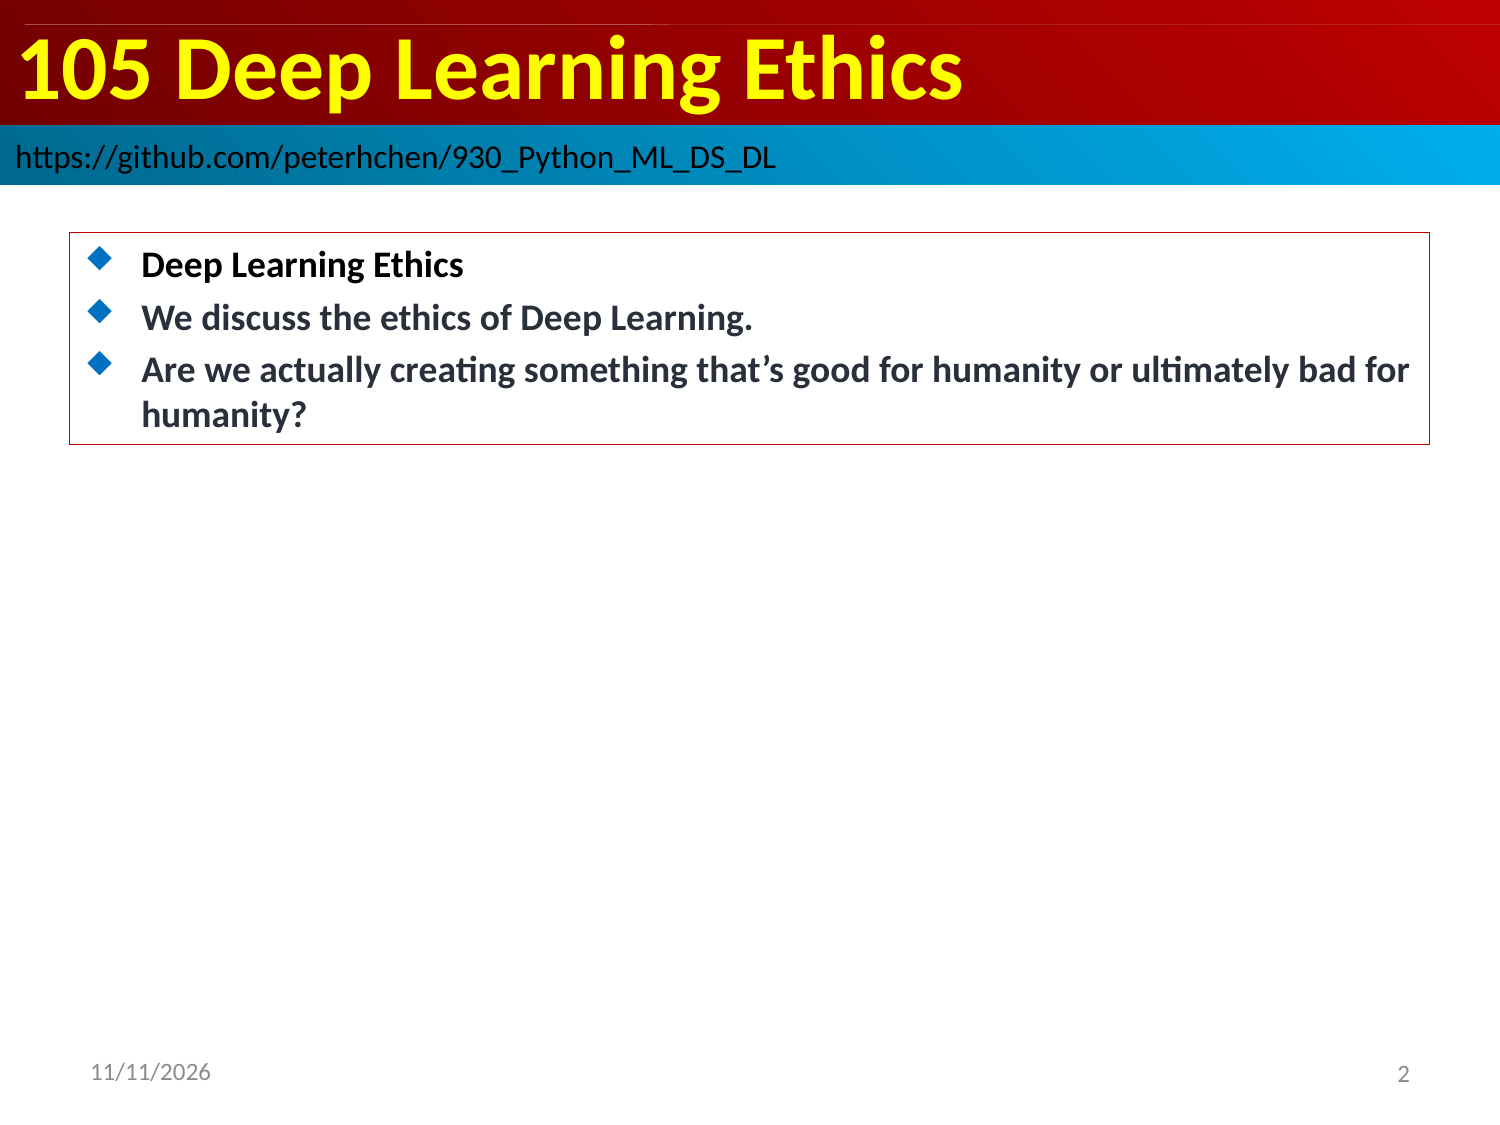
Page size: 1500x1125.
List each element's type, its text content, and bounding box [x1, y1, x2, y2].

title 105 Deep Learning Ethics [0, 0, 1500, 125]
text_box https://github.com/peterhchen/930_Python_ML_DS_DL [0, 125, 1500, 185]
subtitle Deep Learning Ethics We discuss the ethics of Deep Learning. Are we actually creating something that’s good for humanity or ultimately bad for humanity? [69, 232, 1430, 445]
slide_number 2 [1074, 1042, 1425, 1103]
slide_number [75, 1040, 425, 1101]
